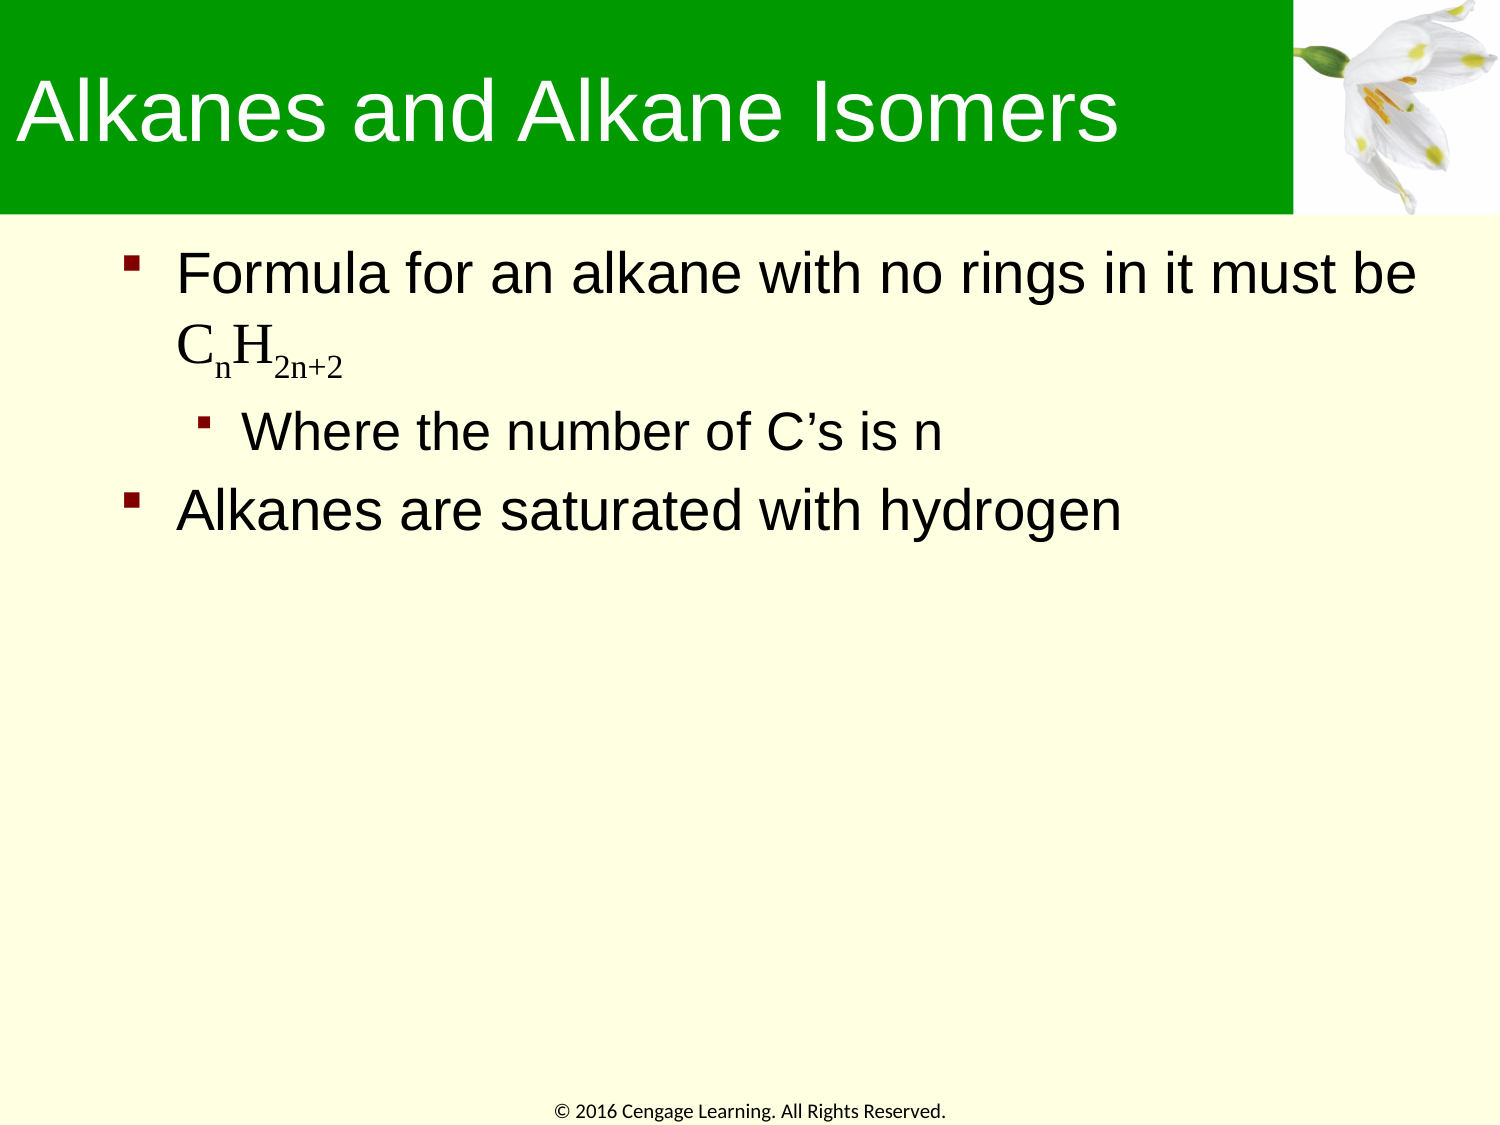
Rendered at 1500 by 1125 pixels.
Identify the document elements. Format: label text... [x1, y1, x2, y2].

picture [1293, 0, 1500, 215]
list Formula for an alkane with no rings in it must be CnH2n+2 Where the number of C’s is n Alkanes are saturated with hydrogen [103, 227, 1450, 1065]
title Alkanes and Alkane Isomers [0, 0, 1288, 213]
